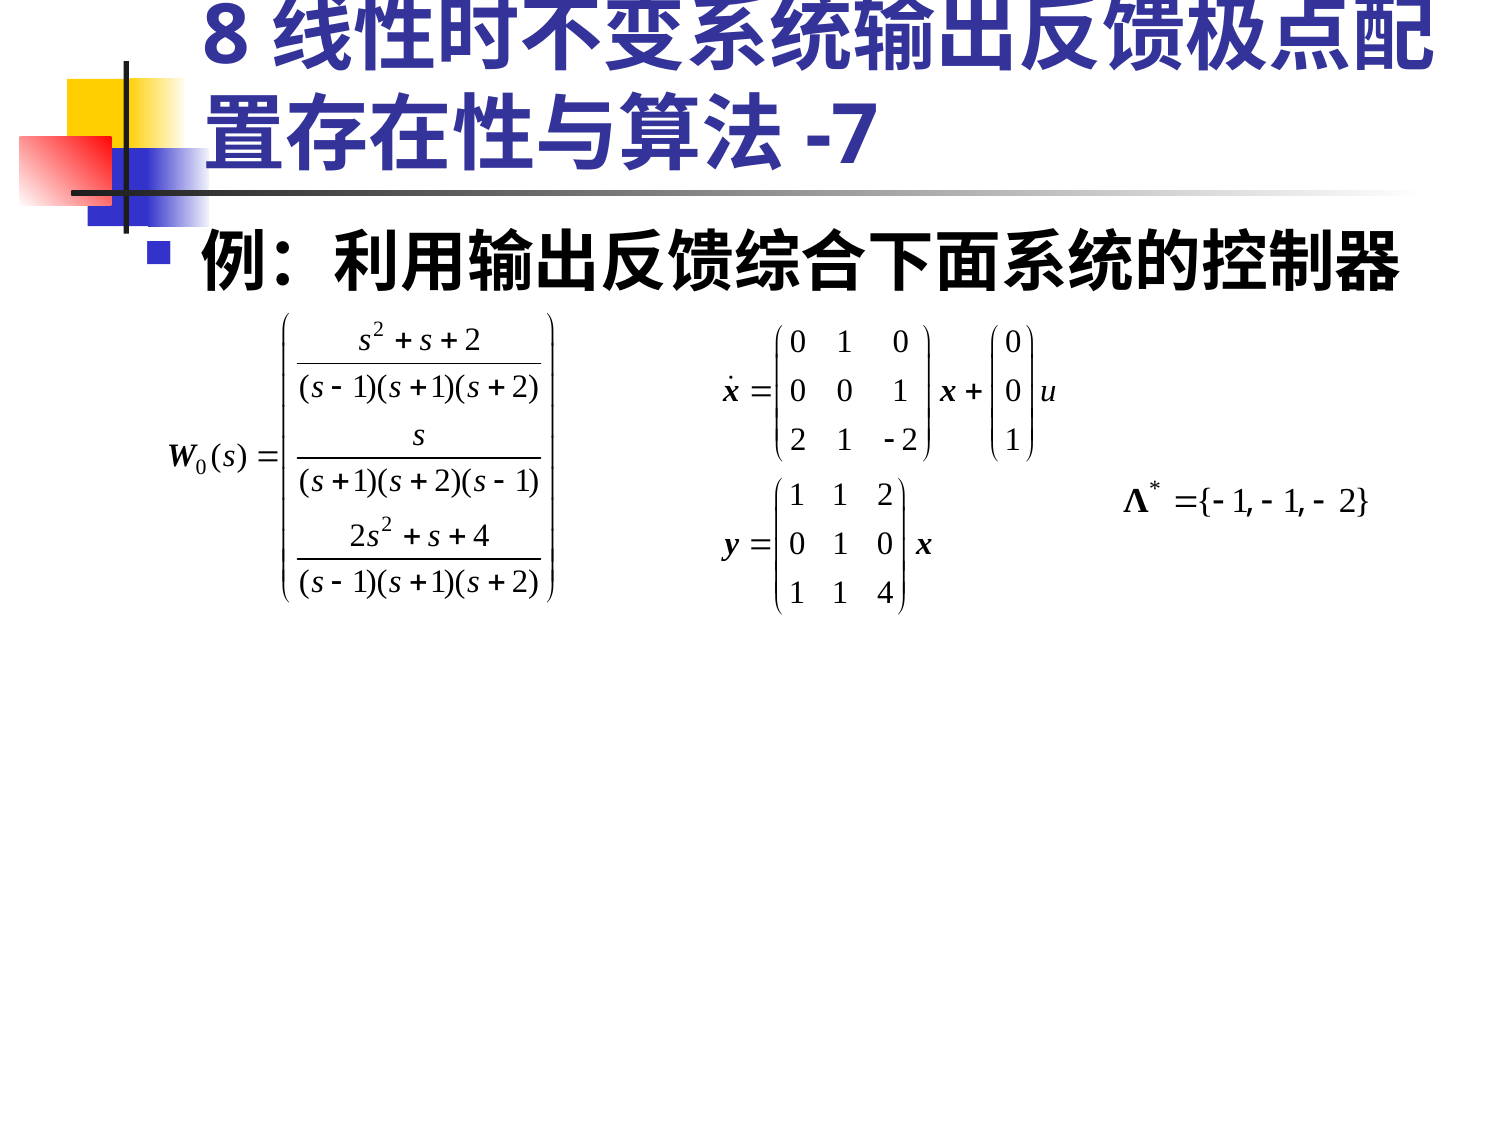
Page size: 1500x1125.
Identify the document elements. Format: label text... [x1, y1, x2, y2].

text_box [1116, 468, 1376, 530]
title 8线性时不变系统输出反馈极点配置存在性与算法-7 [187, 1, 1467, 188]
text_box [163, 304, 564, 610]
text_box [714, 315, 1065, 622]
list 例：利用输出反馈综合下面系统的控制器 [128, 210, 1470, 1007]
